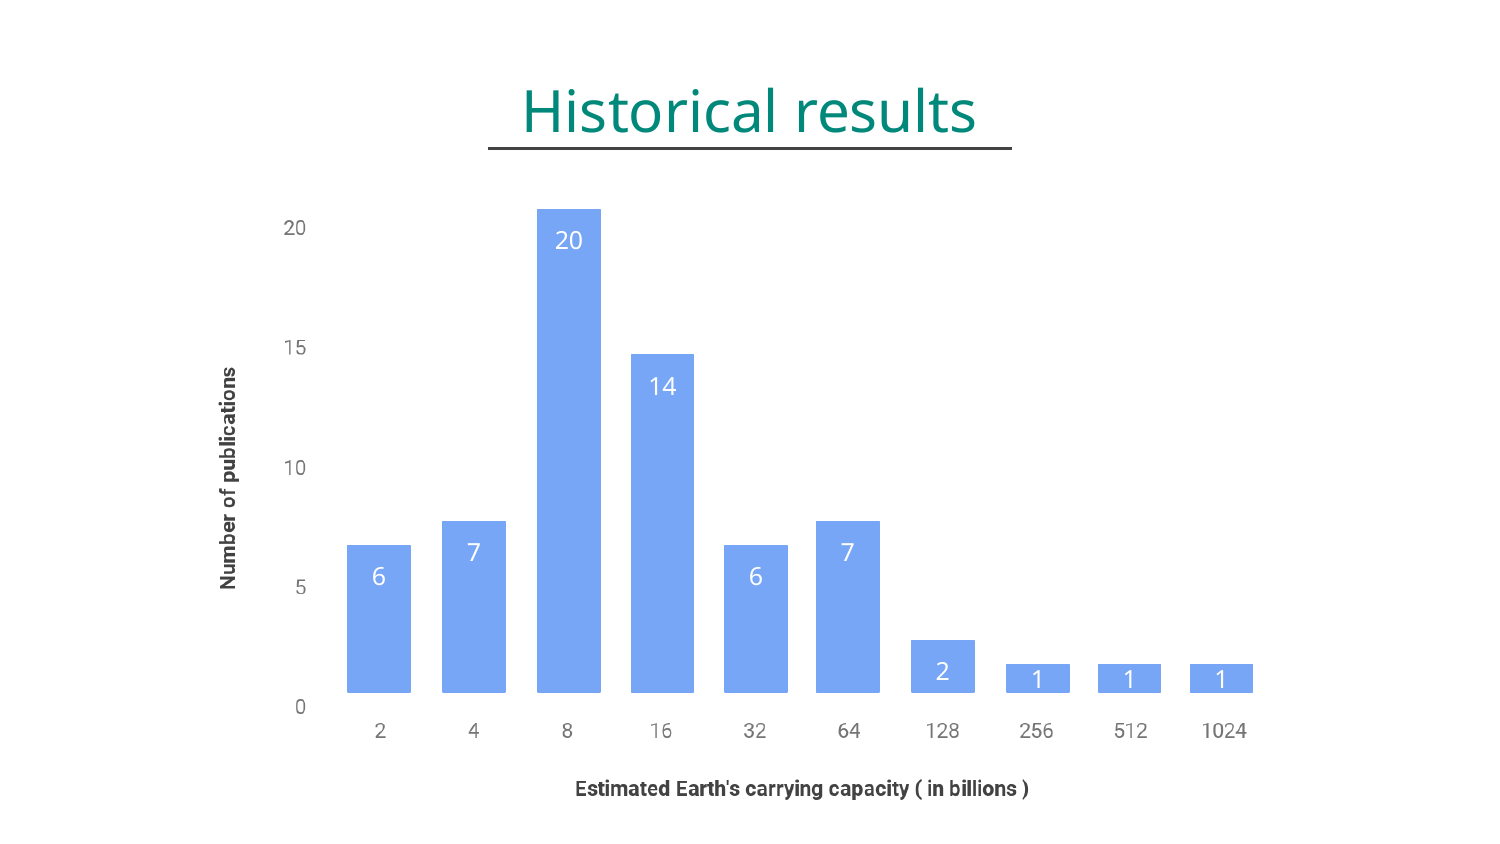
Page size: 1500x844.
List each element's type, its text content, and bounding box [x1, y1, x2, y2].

title Historical results [9, 76, 1491, 143]
picture [181, 181, 1319, 834]
